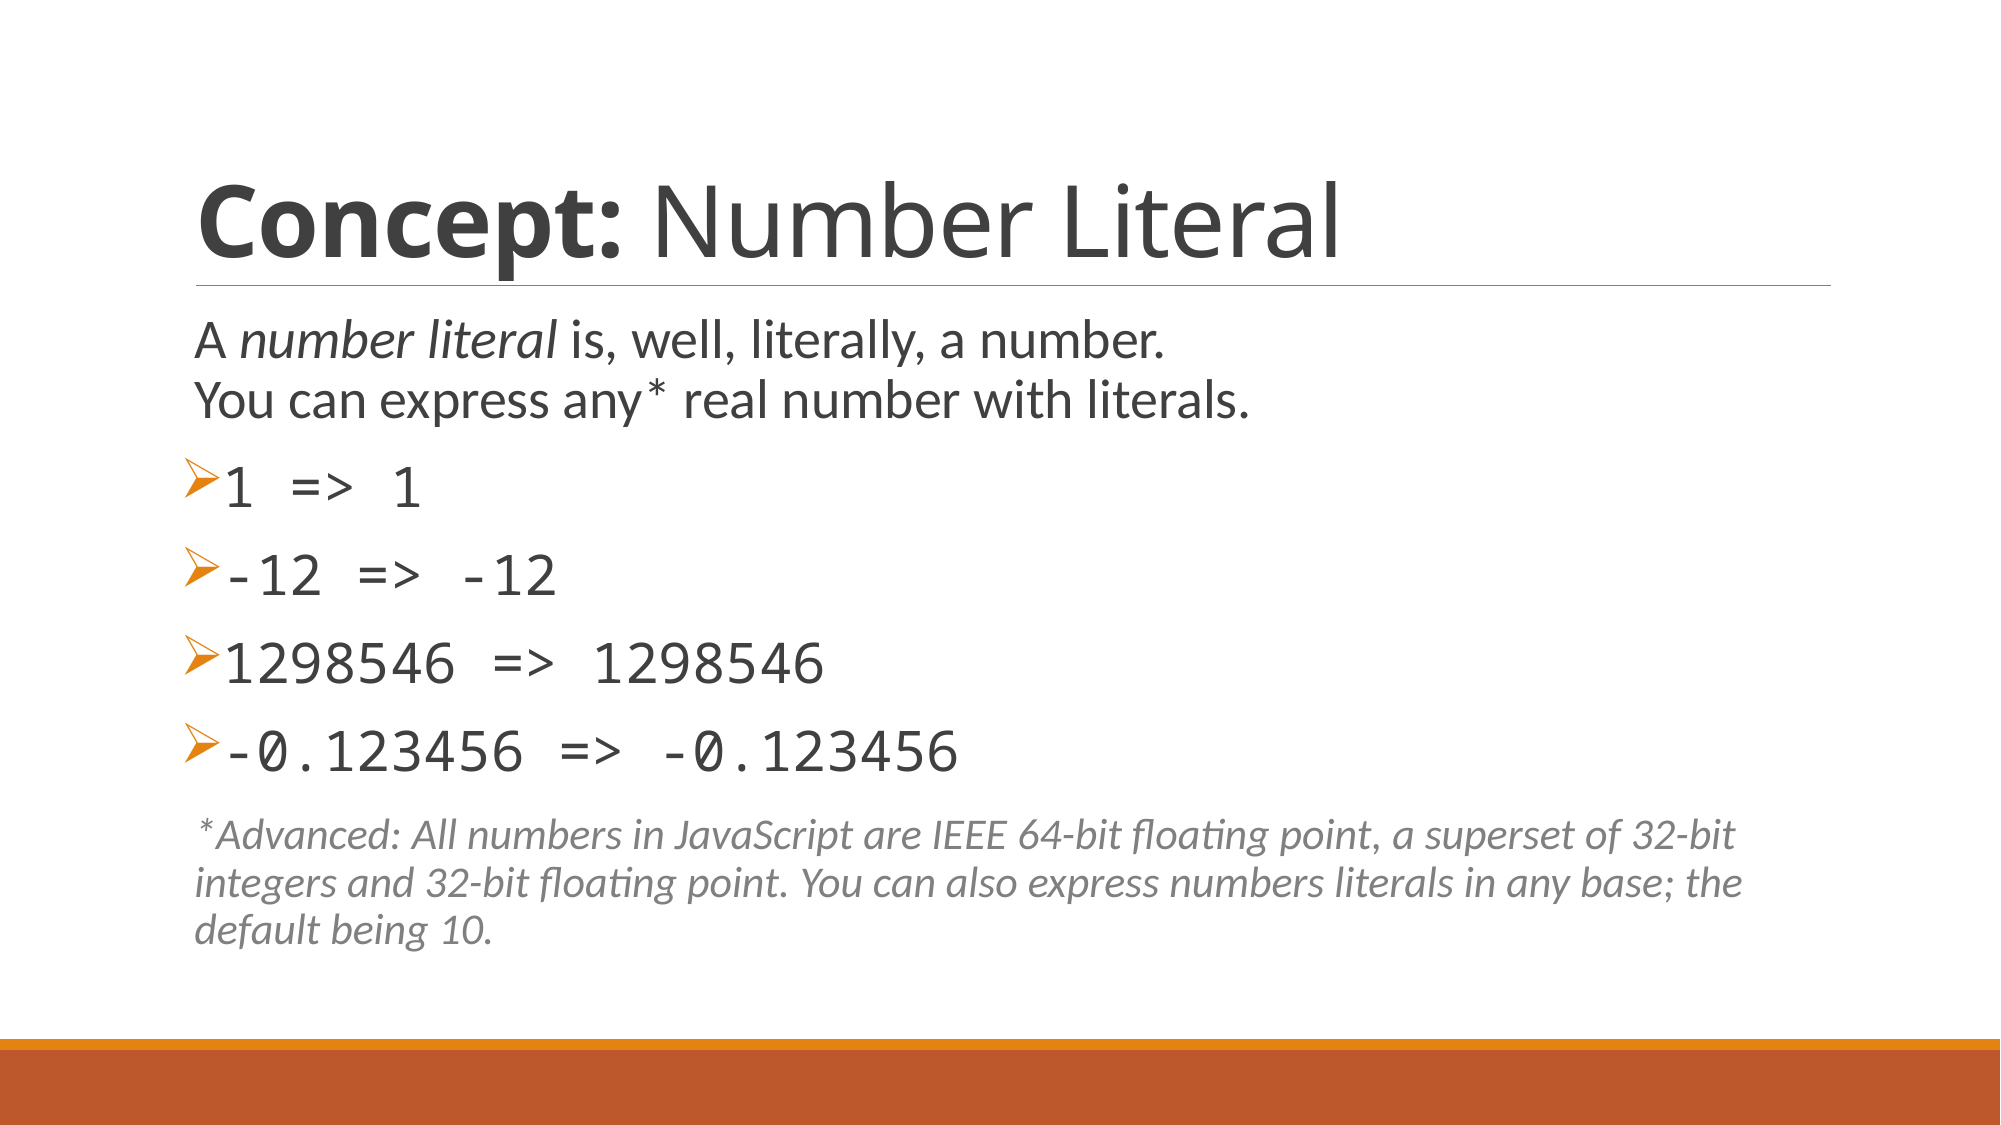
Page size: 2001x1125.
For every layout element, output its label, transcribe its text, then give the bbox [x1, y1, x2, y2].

title Concept: Number Literal [180, 47, 1830, 285]
list A number literal is, well, literally, a number. You can express any* real number with literals. 1 => 1 -12 => -12 1298546 => 1298546 -0.123456 => -0.123456 *Advanced: All numbers in JavaScript are IEEE 64-bit floating point, a superset of 32-bit integers and 32-bit floating point. You can also express numbers literals in any base; the default being 10. [180, 302, 1830, 963]
